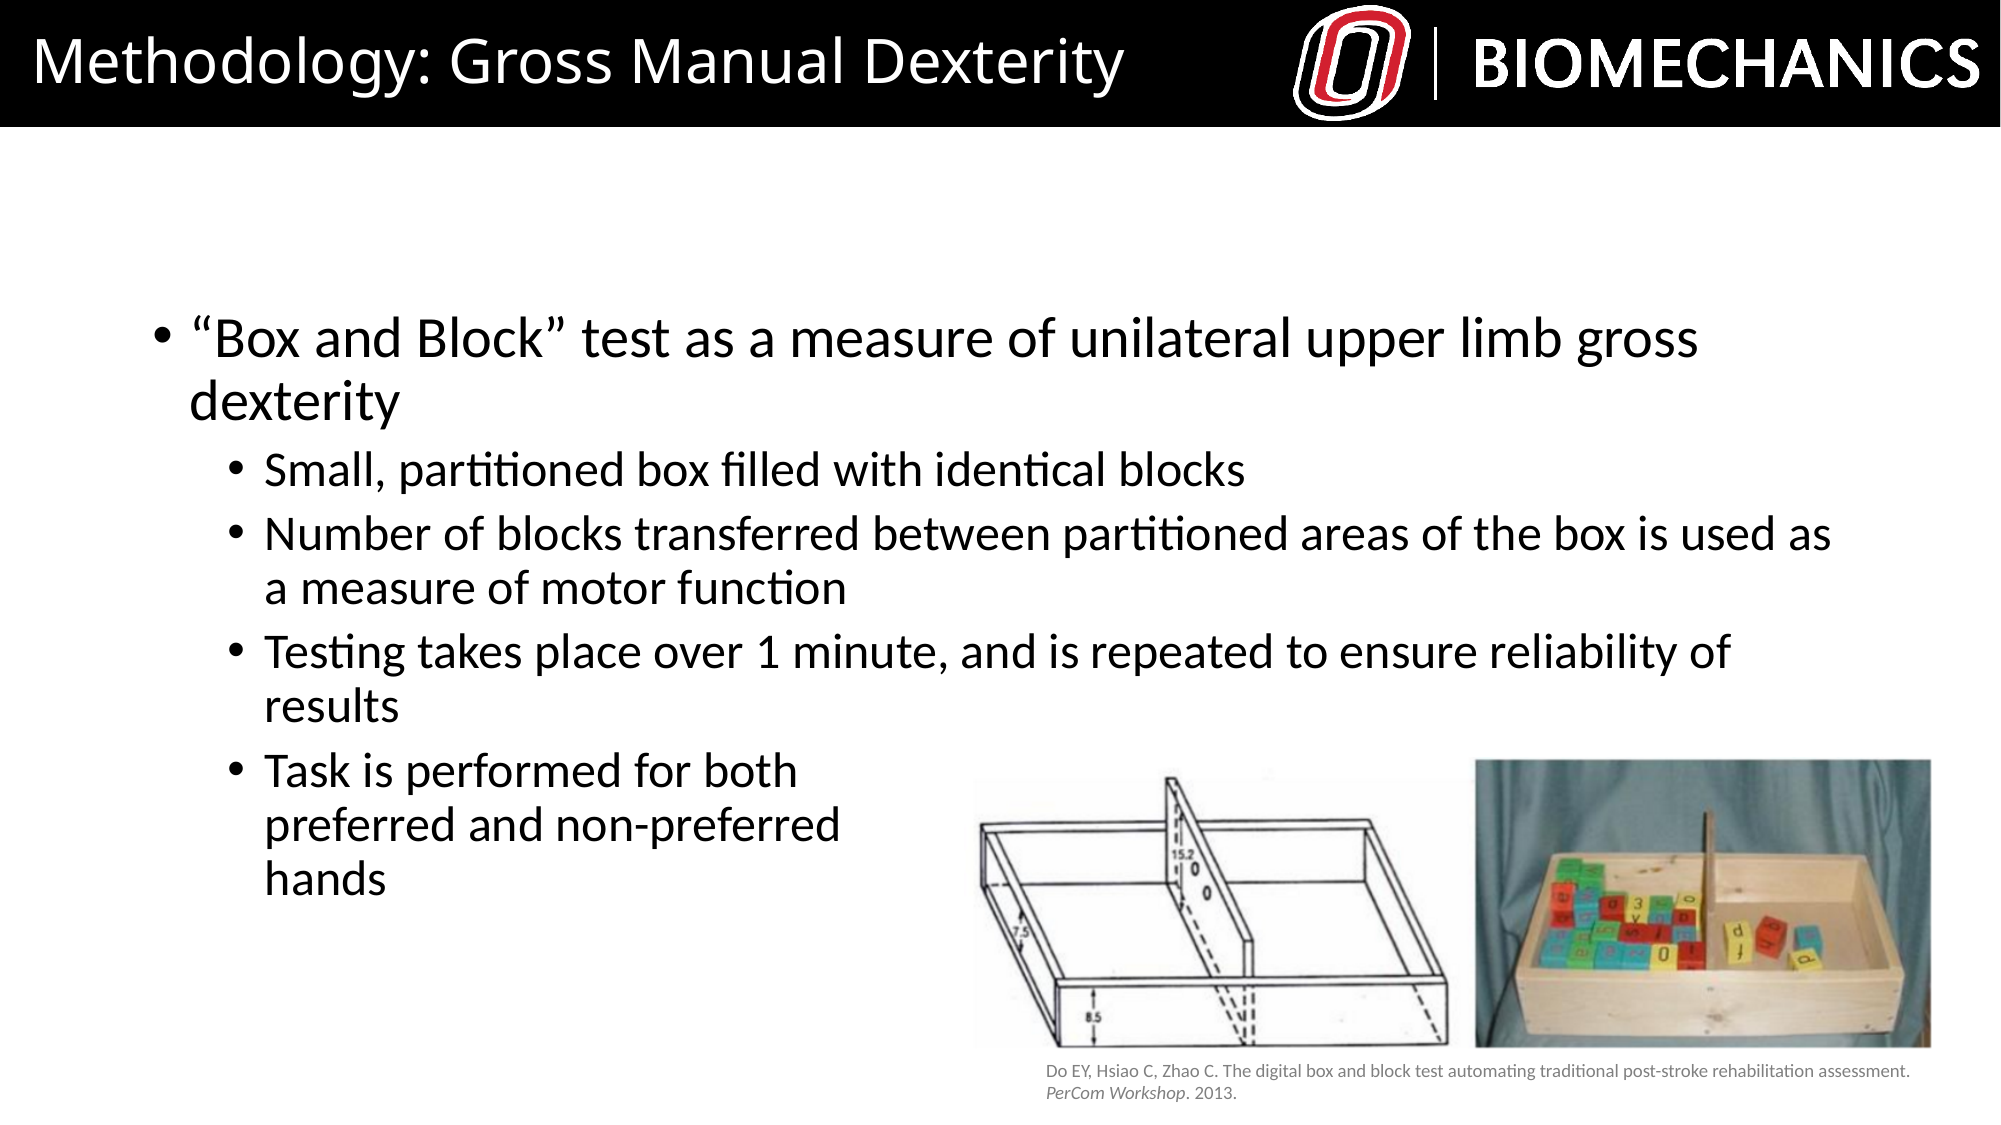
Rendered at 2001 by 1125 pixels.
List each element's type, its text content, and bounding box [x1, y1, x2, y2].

text_box Do EY, Hsiao C, Zhao C. The digital box and block test automating traditional post-stroke rehabilitation assessment. PerCom Workshop. 2013. [1031, 1050, 1957, 1111]
picture [963, 757, 1940, 1051]
picture [1293, 5, 1982, 121]
list “Box and Block” test as a measure of unilateral upper limb gross dexterity Small, partitioned box filled with identical blocks Number of blocks transferred between partitioned areas of the box is used as a measure of motor function Testing takes place over 1 minute, and is repeated to ensure reliability of results Task is performed for both preferred and non-preferred hands [137, 299, 1863, 1014]
title Methodology: Gross Manual Dexterity [16, 1, 1275, 127]
